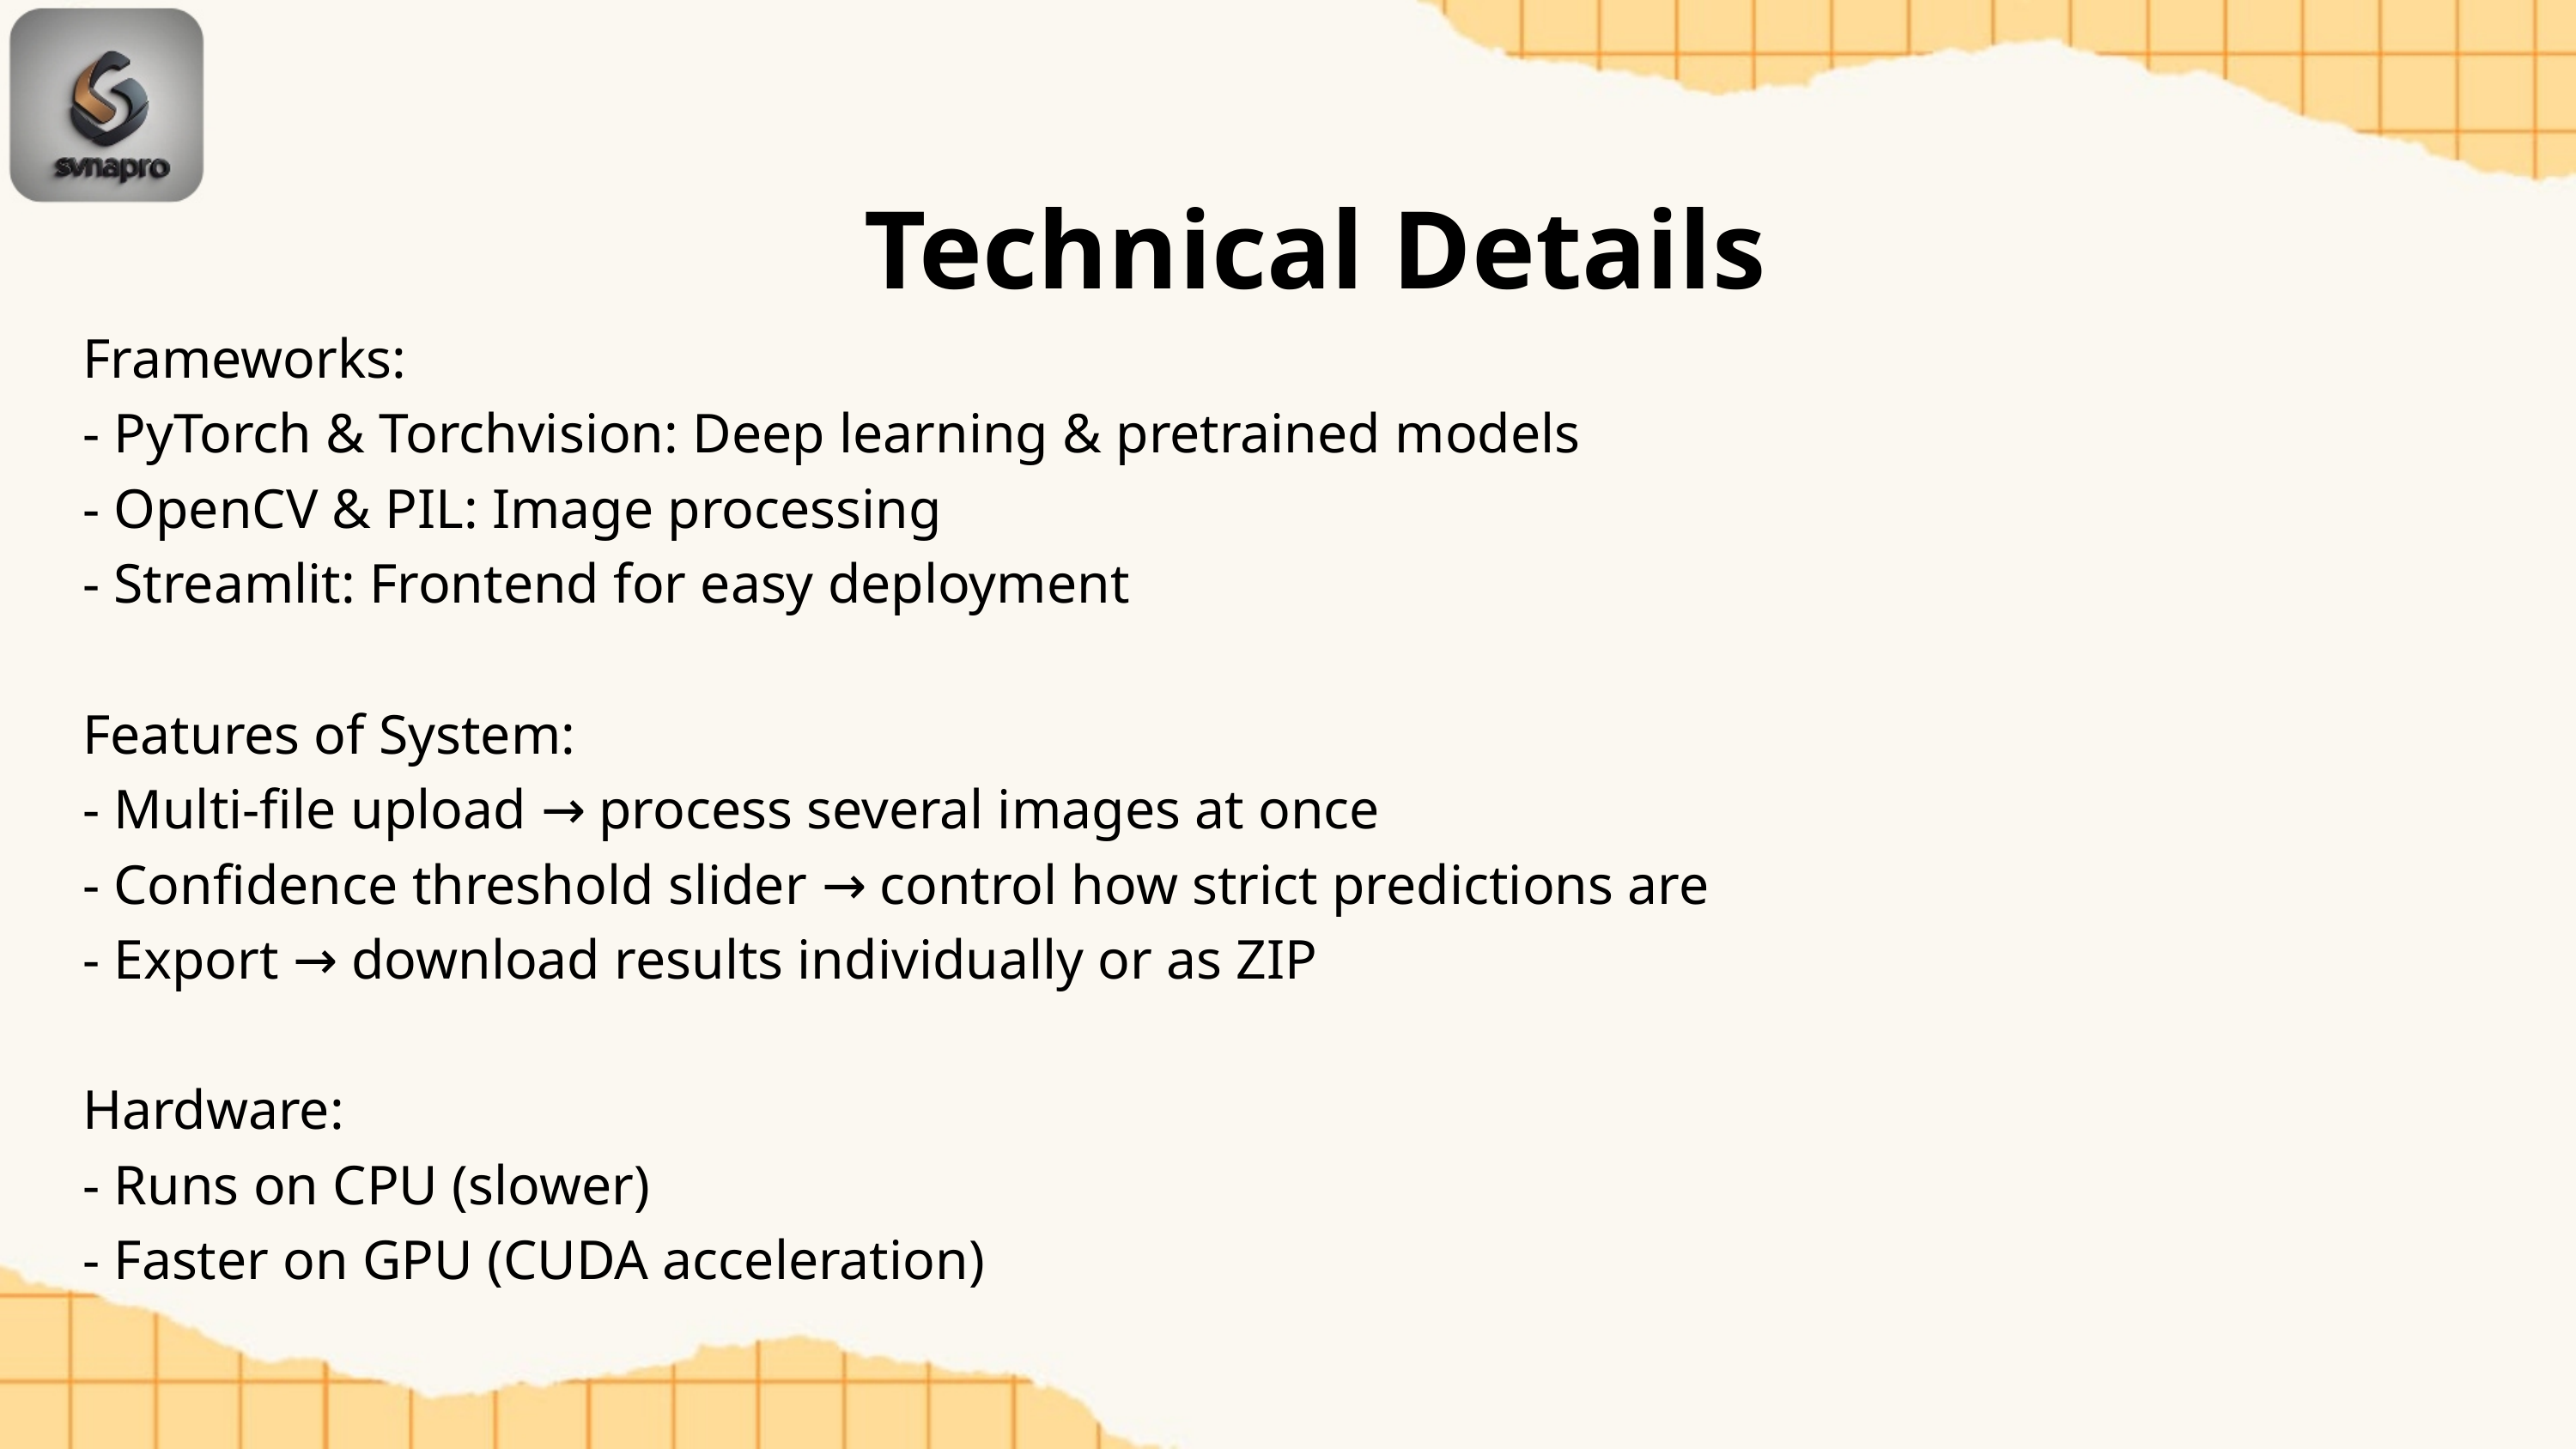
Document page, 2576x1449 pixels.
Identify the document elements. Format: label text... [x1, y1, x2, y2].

text_box Frameworks: - PyTorch & Torchvision: Deep learning & pretrained models - OpenCV & PIL: Image processing - Streamlit: Frontend for easy deployment Features of System: - Multi-file upload → process several images at once - Confidence threshold slider → control how strict predictions are - Export → download results individually or as ZIP Hardware: - Runs on CPU (slower) - Faster on GPU (CUDA acceleration) [82, 313, 2494, 1291]
text_box [0, 0, 2576, 1449]
text_box Technical Details [340, 160, 2291, 311]
